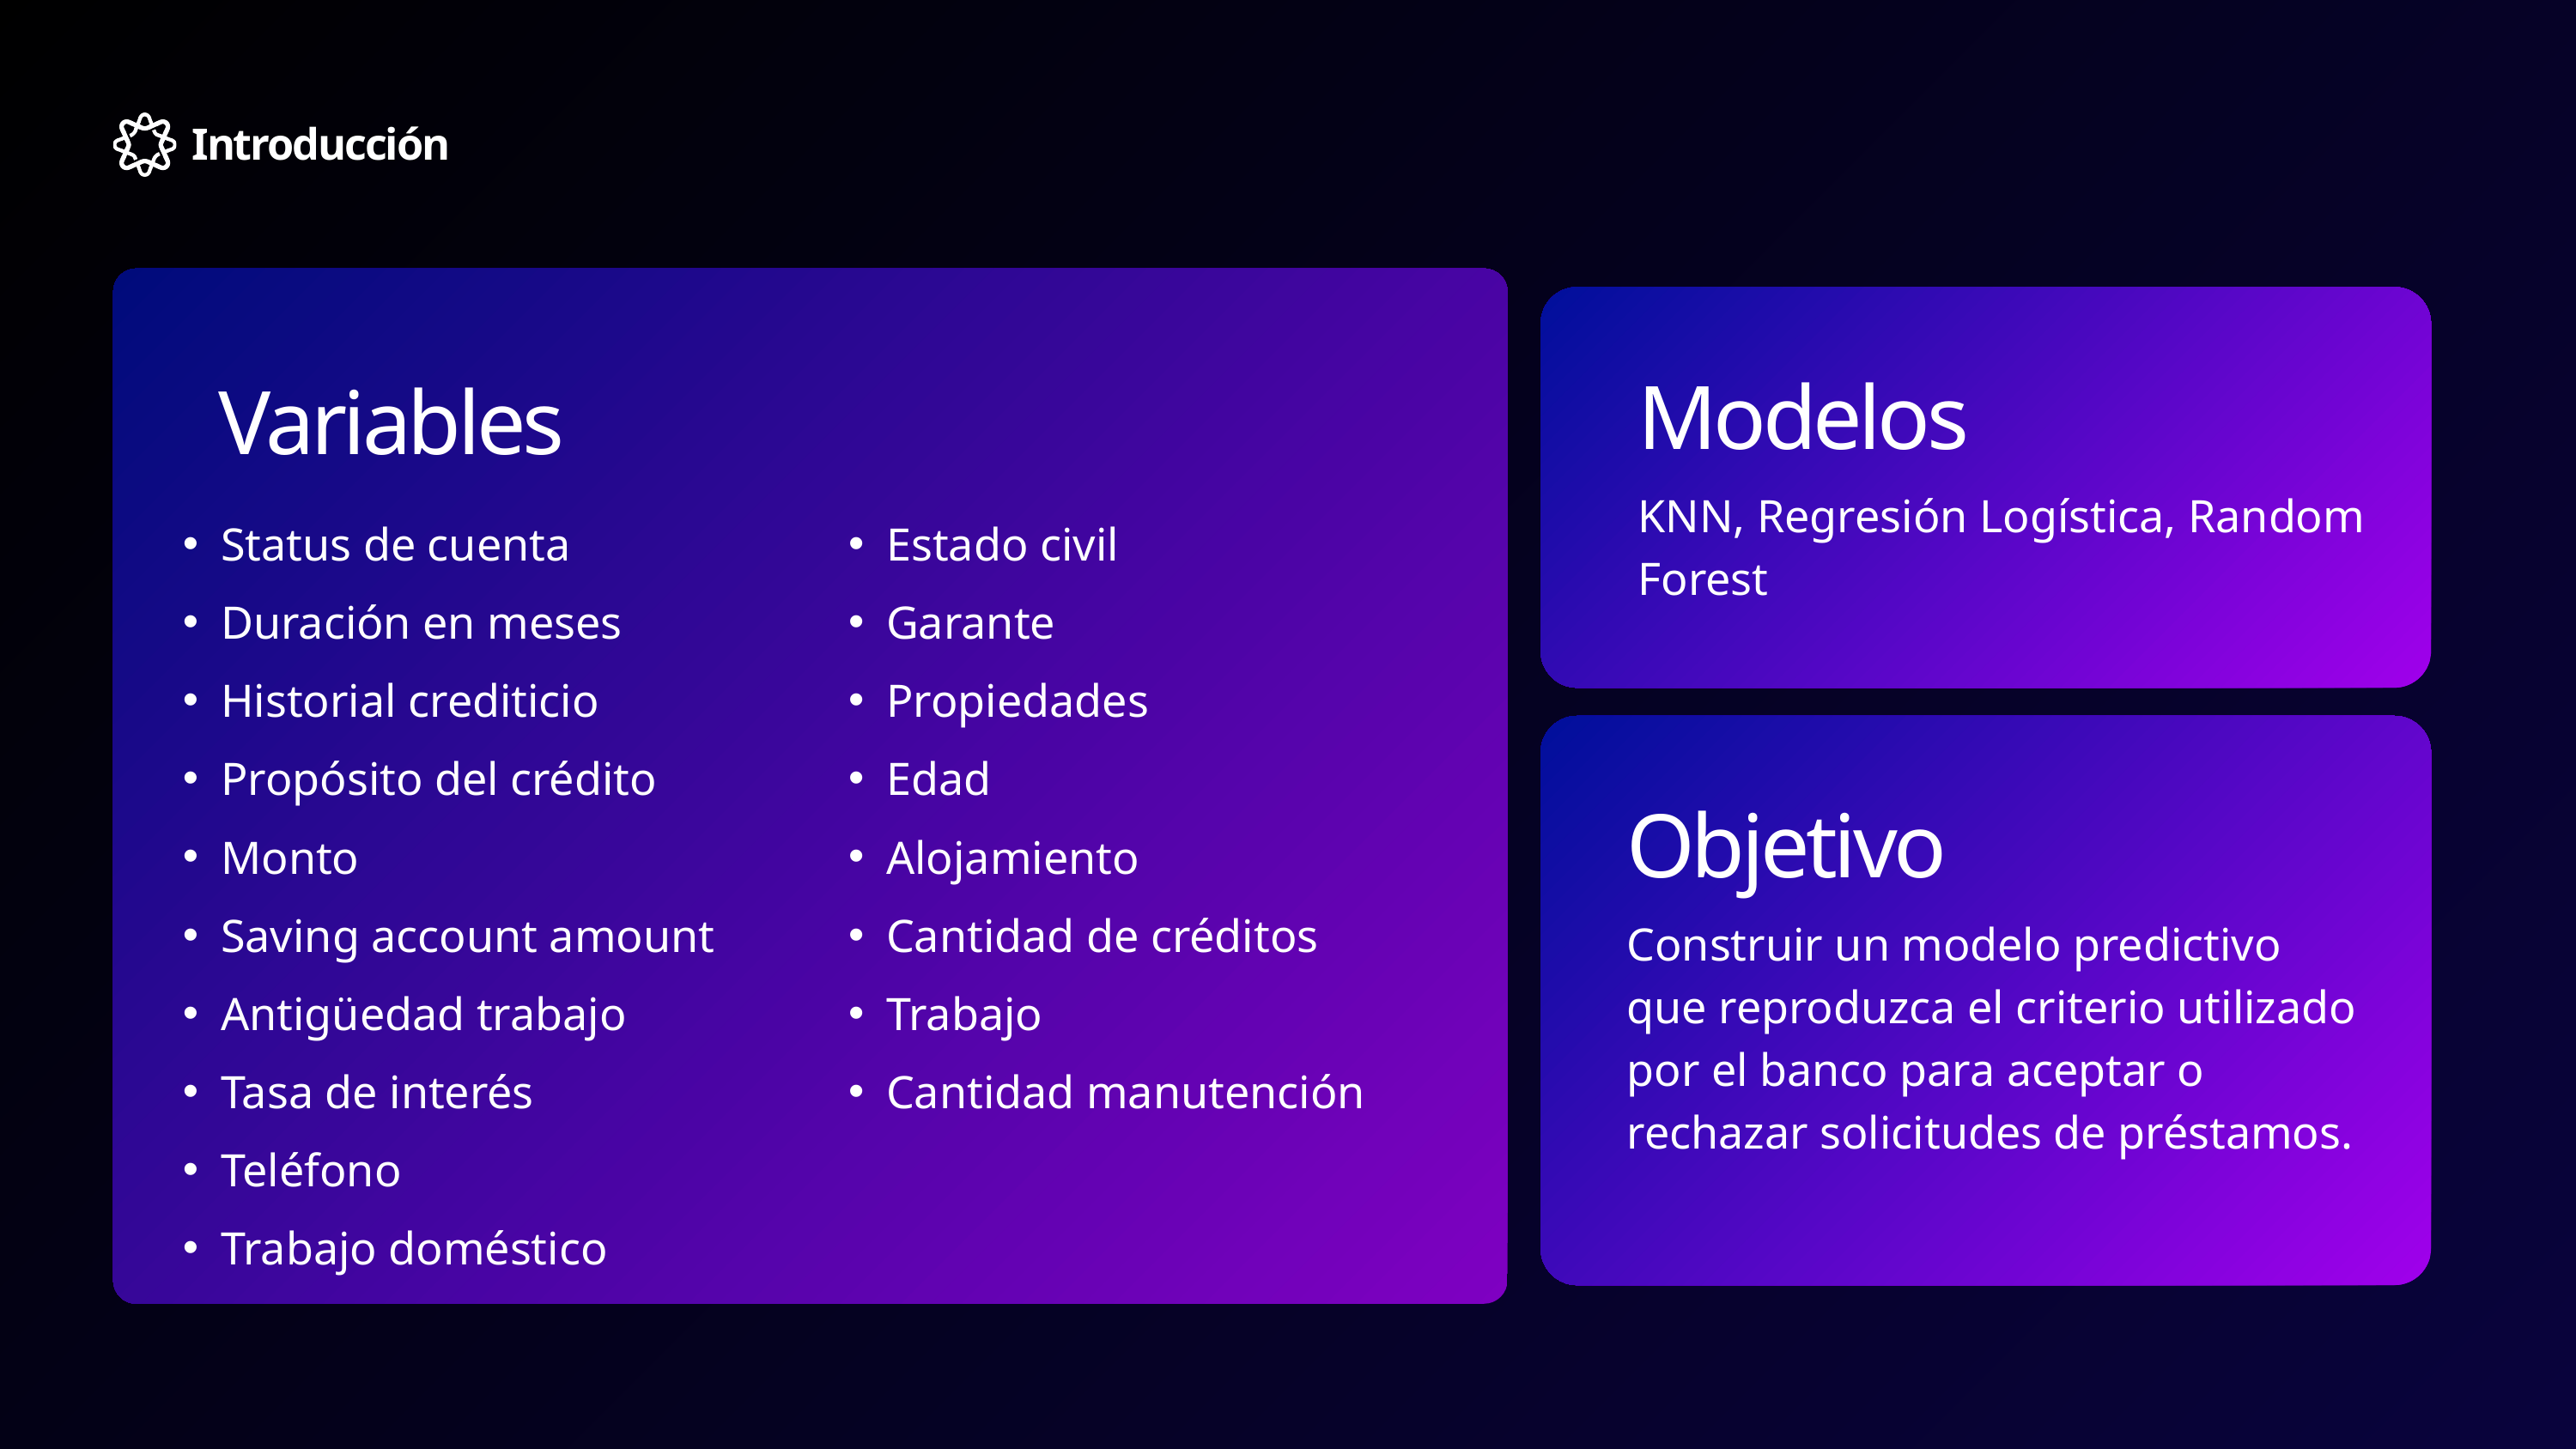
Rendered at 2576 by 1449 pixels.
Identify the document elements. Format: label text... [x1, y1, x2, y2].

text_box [112, 268, 1508, 1304]
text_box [1540, 715, 2432, 1286]
text_box Introducción [191, 107, 571, 169]
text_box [1540, 287, 2432, 688]
text_box [112, 112, 177, 177]
